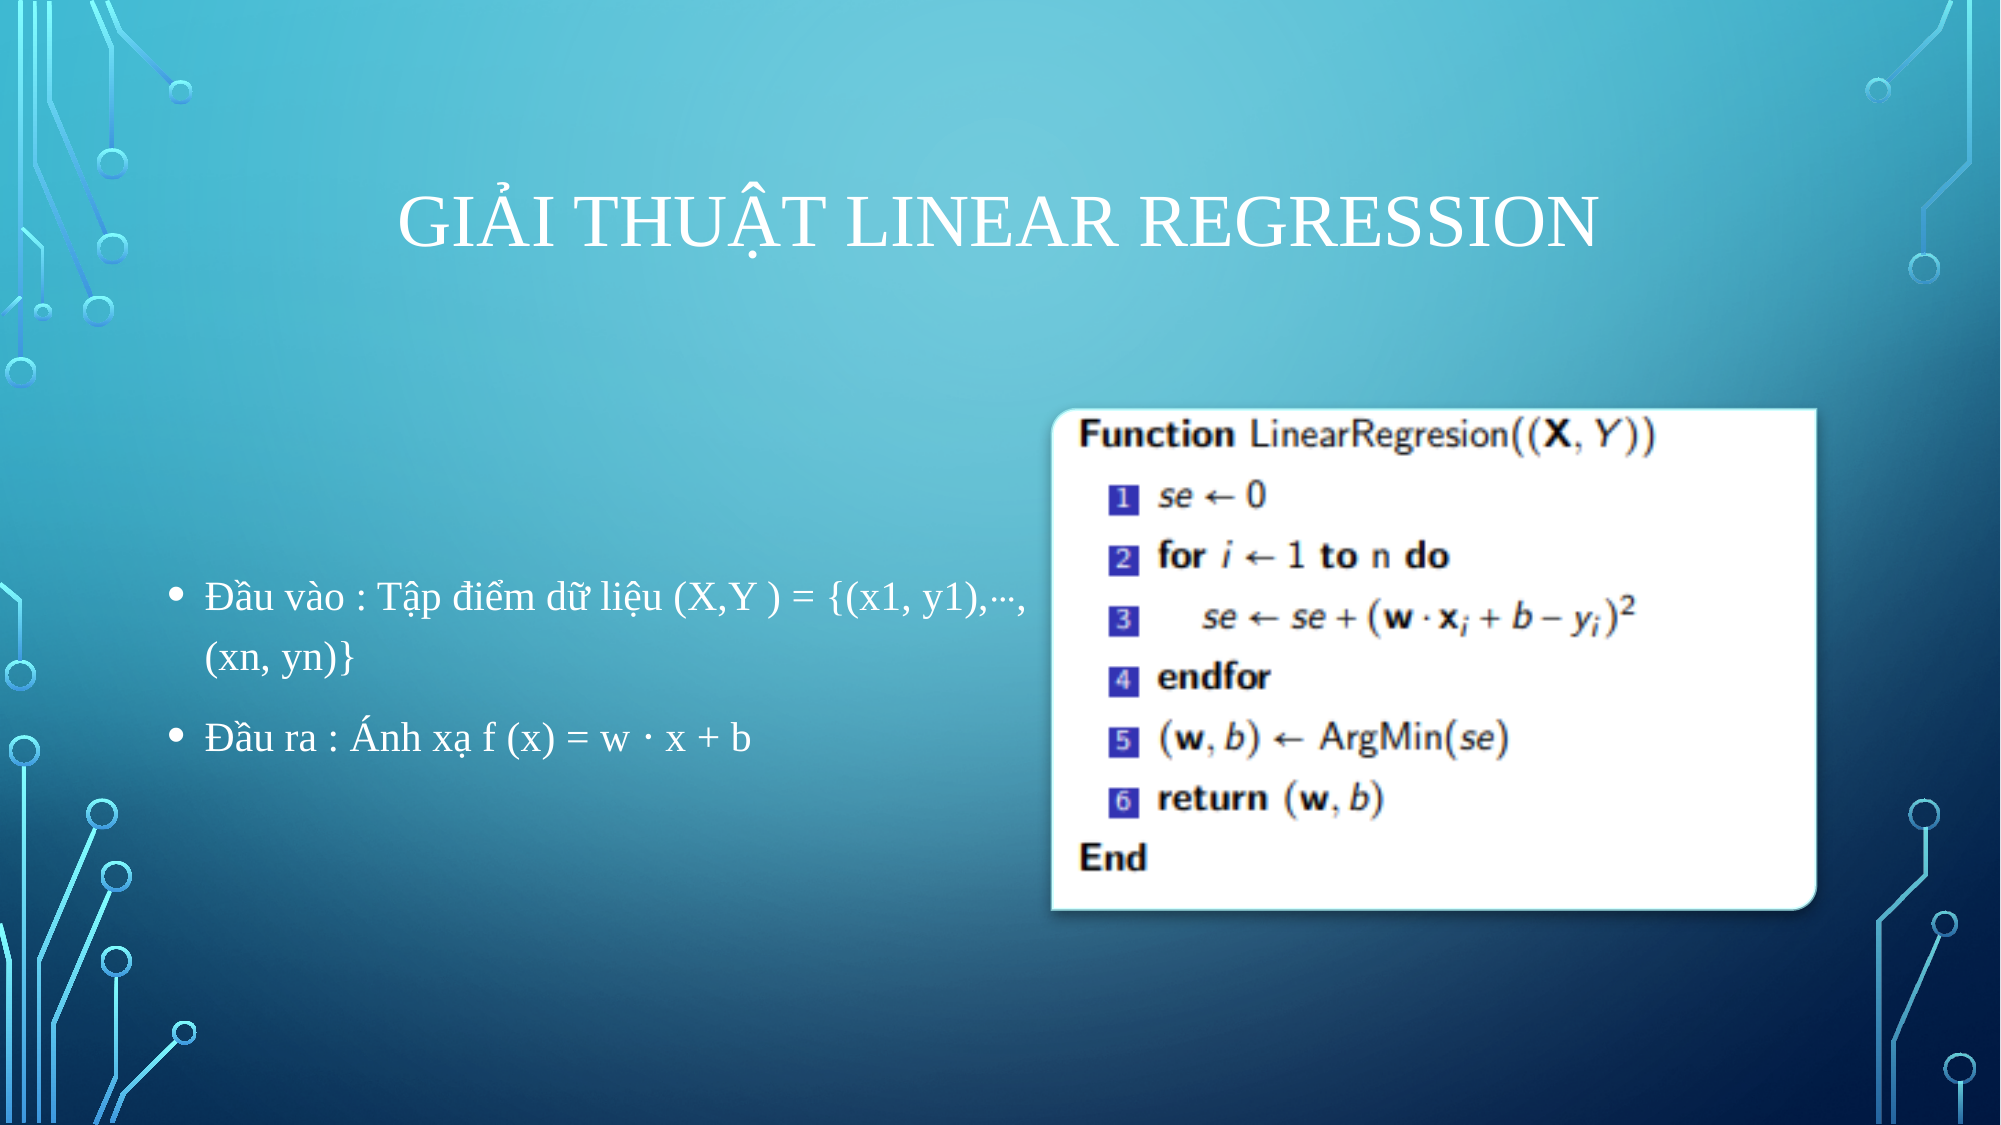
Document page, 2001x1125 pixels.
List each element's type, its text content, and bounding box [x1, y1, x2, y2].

title Giải thuật Linear Regression [187, 101, 1813, 344]
picture [1051, 409, 1817, 910]
list Đầu vào : Tập điểm dữ liệu (X,Y ) = {(x1, y1),⋯, (xn, yn)} Đầu ra : Ánh xạ f (x) = w ⋅ x + b [152, 369, 1053, 950]
